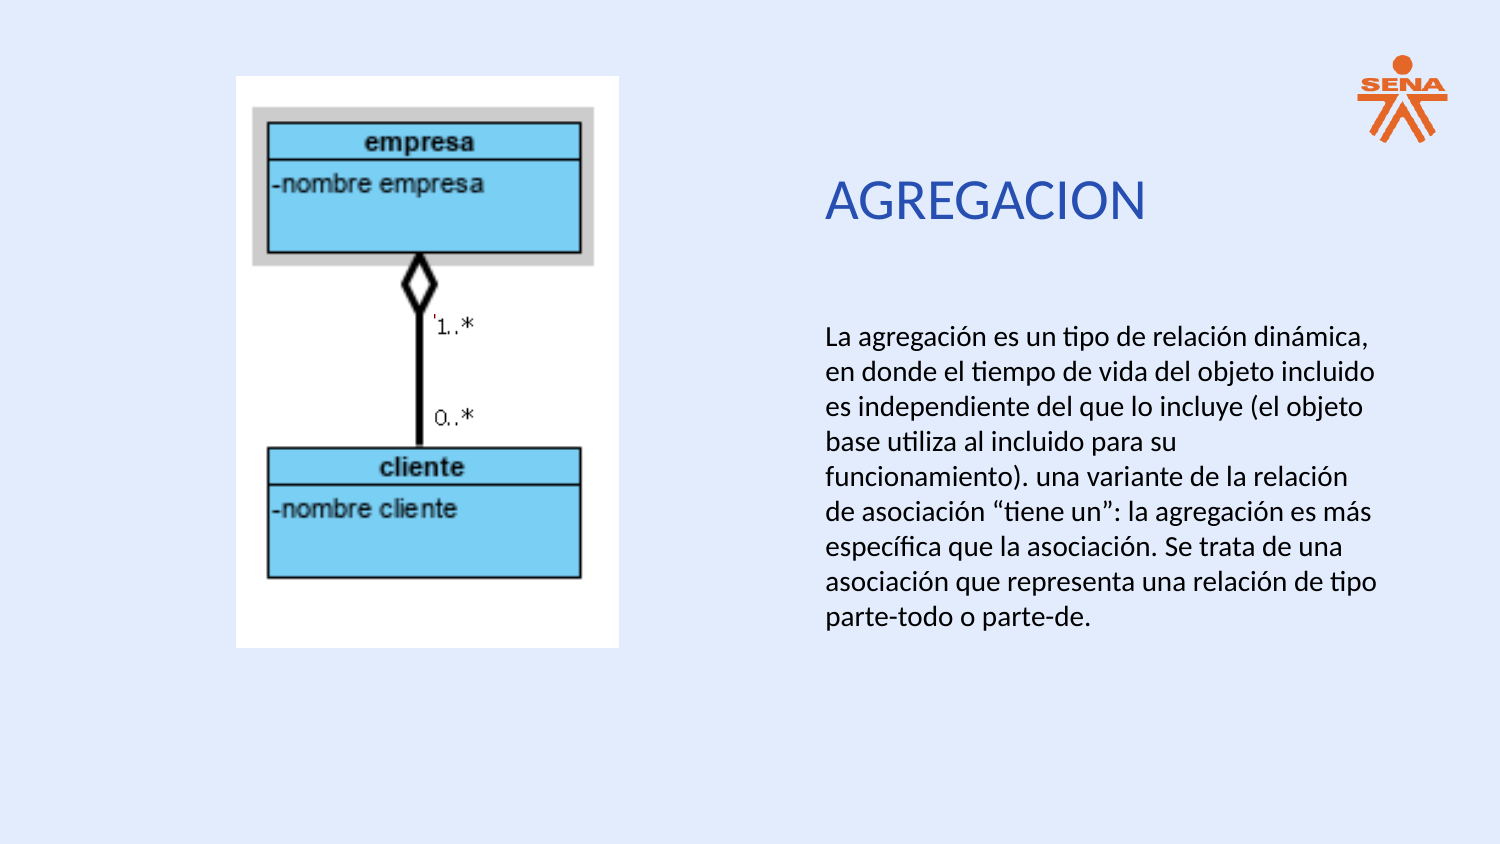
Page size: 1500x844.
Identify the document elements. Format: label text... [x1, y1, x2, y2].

text_box AGREGACION [810, 153, 1396, 239]
picture [0, 0, 1500, 844]
text_box La agregación es un tipo de relación dinámica, en donde el tiempo de vida del objeto incluido es independiente del que lo incluye (el objeto base utiliza al incluido para su funcionamiento). una variante de la relación de asociación “tiene un”: la agregación es más específica que la asociación. Se trata de una asociación que representa una relación de tipo parte-todo o parte-de. [810, 310, 1396, 640]
